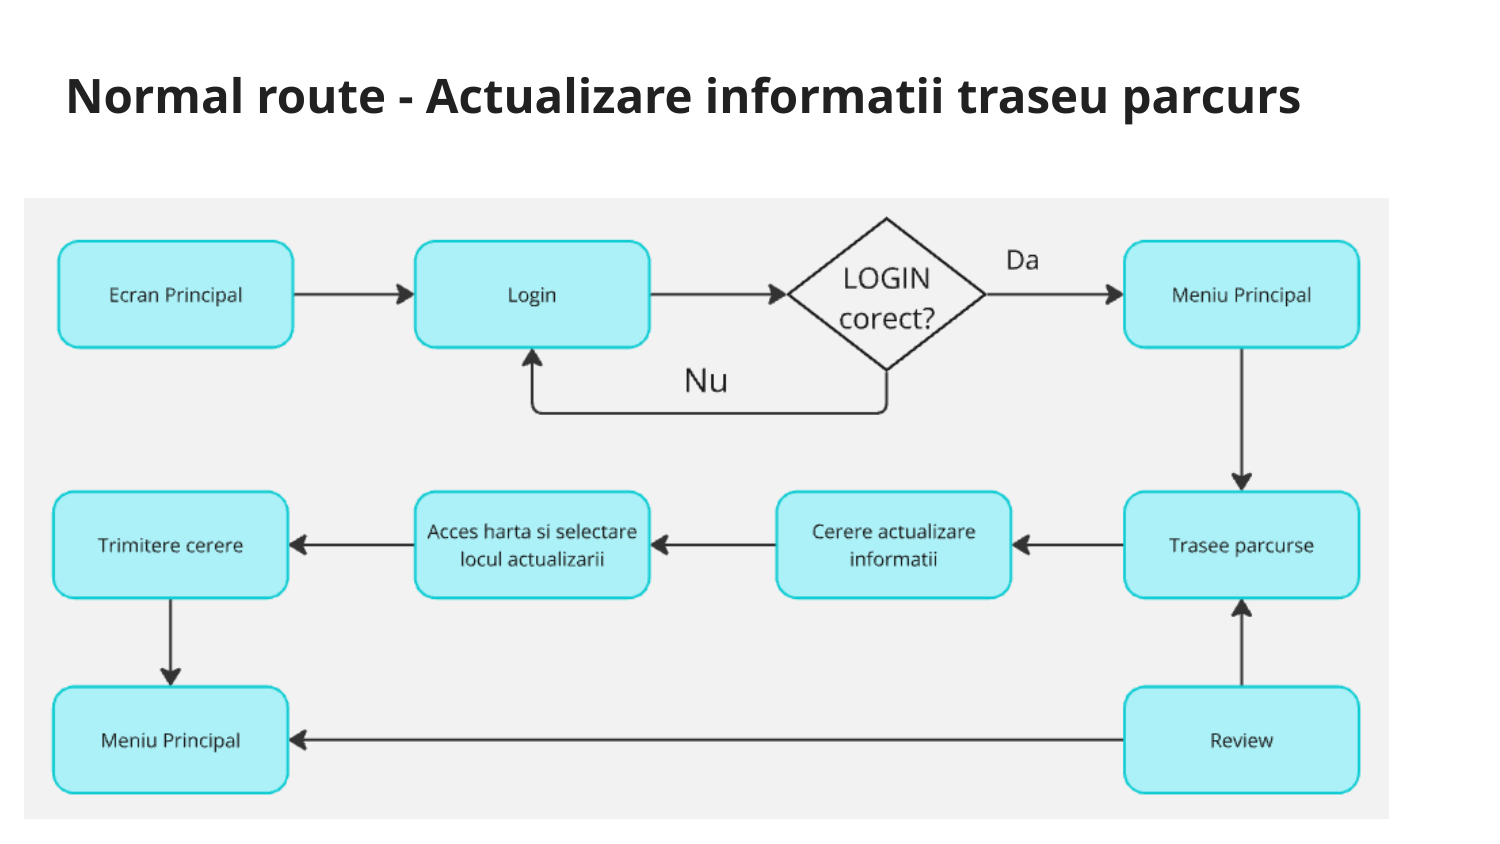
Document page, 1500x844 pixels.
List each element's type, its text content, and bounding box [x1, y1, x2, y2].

picture [24, 198, 1389, 819]
title Normal route - Actualizare informatii traseu parcurs [50, 50, 1451, 174]
